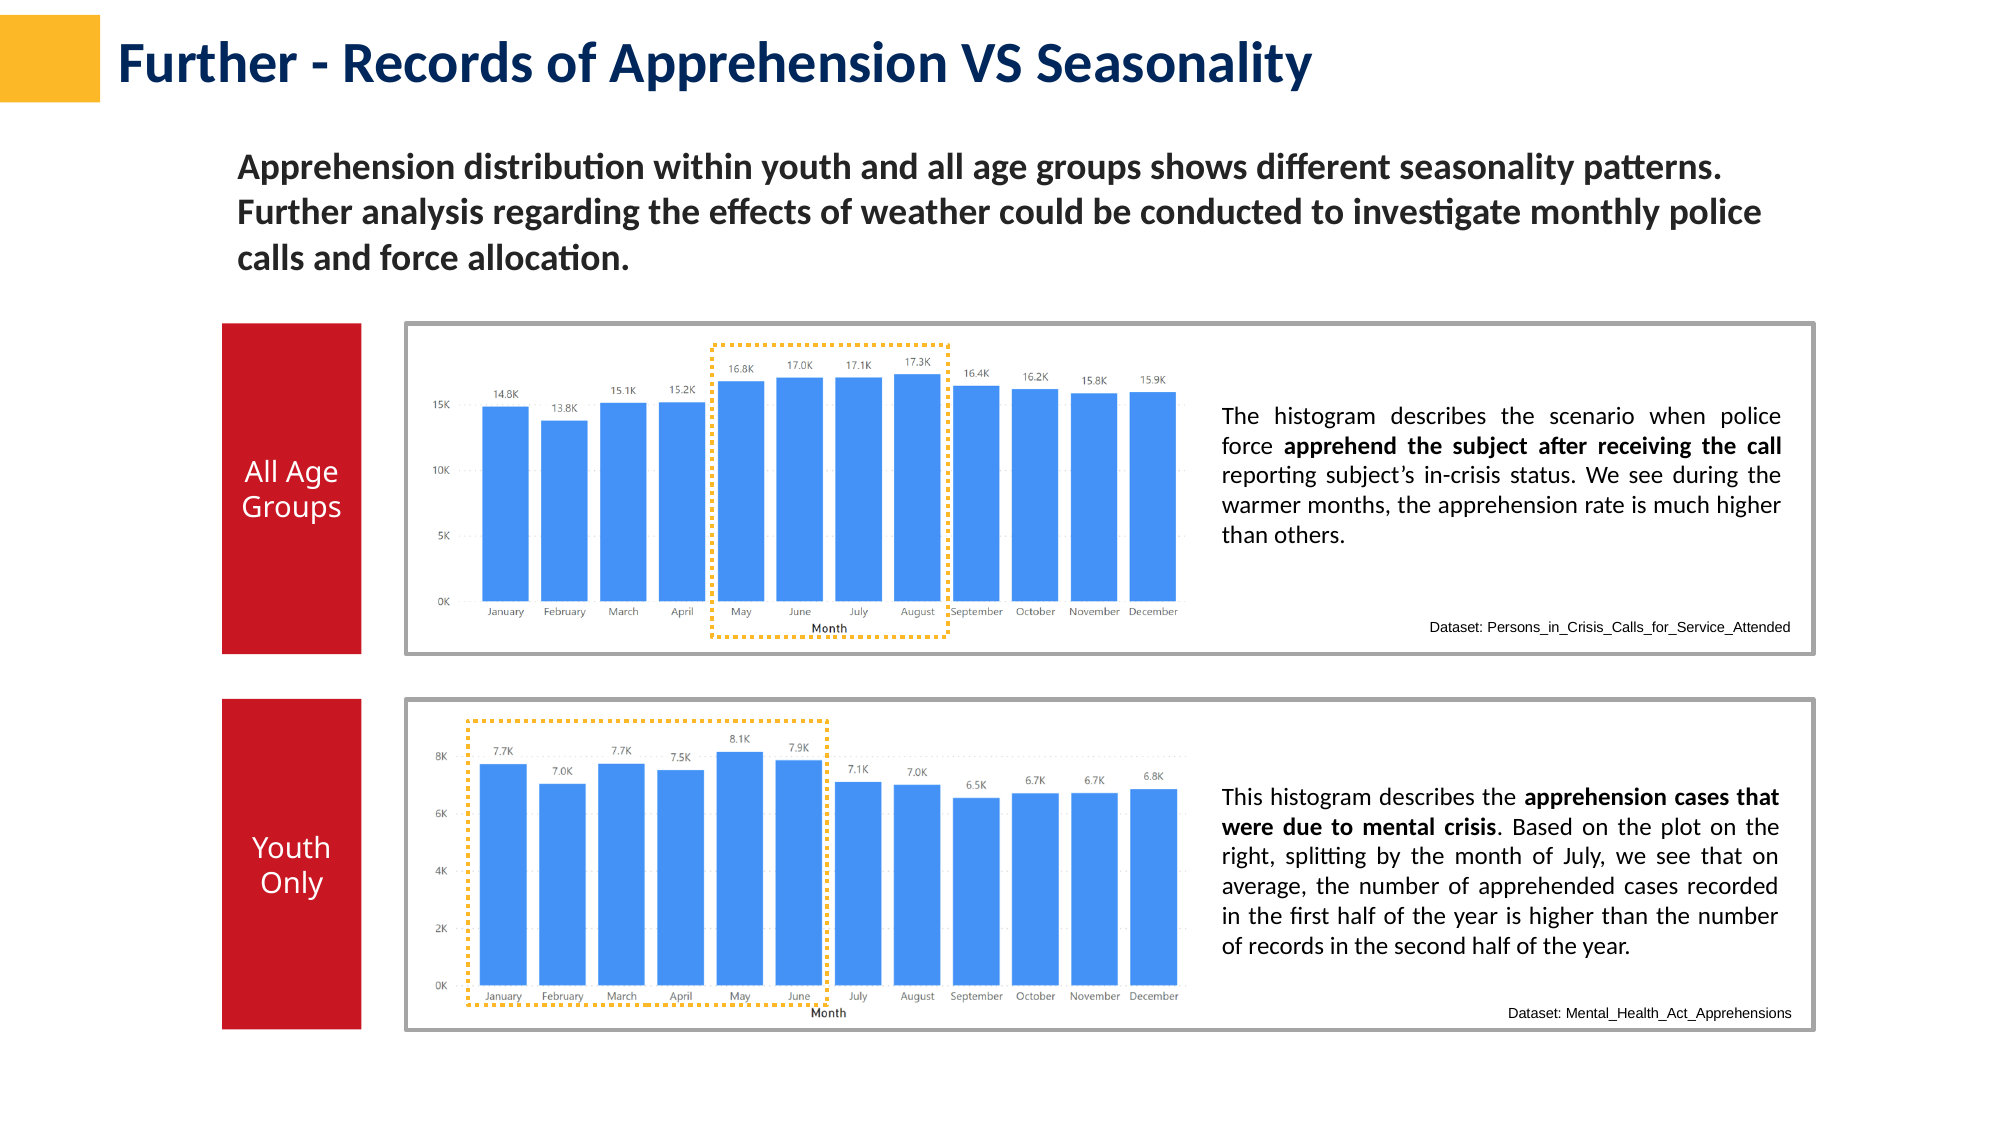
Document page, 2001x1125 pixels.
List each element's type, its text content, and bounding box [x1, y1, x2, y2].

picture [431, 731, 1187, 1024]
text_box Further - Records of Apprehension VS Seasonality [103, 17, 1678, 110]
text_box [404, 321, 1816, 656]
text_box The histogram describes the scenario when police force apprehend the subject after receiving the call reporting subject’s in-crisis status. We see during the warmer months, the apprehension rate is much higher than others. [1206, 391, 1798, 557]
text_box All Age Groups [222, 323, 362, 655]
text_box Dataset: Persons_in_Crisis_Calls_for_Service_Attended [1414, 610, 1841, 643]
text_box This histogram describes the apprehension cases that were due to mental crisis. Based on the plot on the right, splitting by the month of July, we see that on average, the number of apprehended cases recorded in the first half of the year is higher than the number of records in the second half of the year. [1206, 772, 1796, 968]
text_box Youth Only [222, 698, 362, 1030]
text_box Dataset: Mental_Health_Act_Apprehensions [1493, 996, 1839, 1029]
text_box [710, 343, 950, 350]
picture [431, 352, 1187, 639]
text_box [404, 697, 1816, 1032]
text_box Apprehension distribution within youth and all age groups shows different seasonality patterns. Further analysis regarding the effects of weather could be conducted to investigate monthly police calls and force allocation. [220, 133, 1842, 287]
text_box [466, 719, 829, 730]
